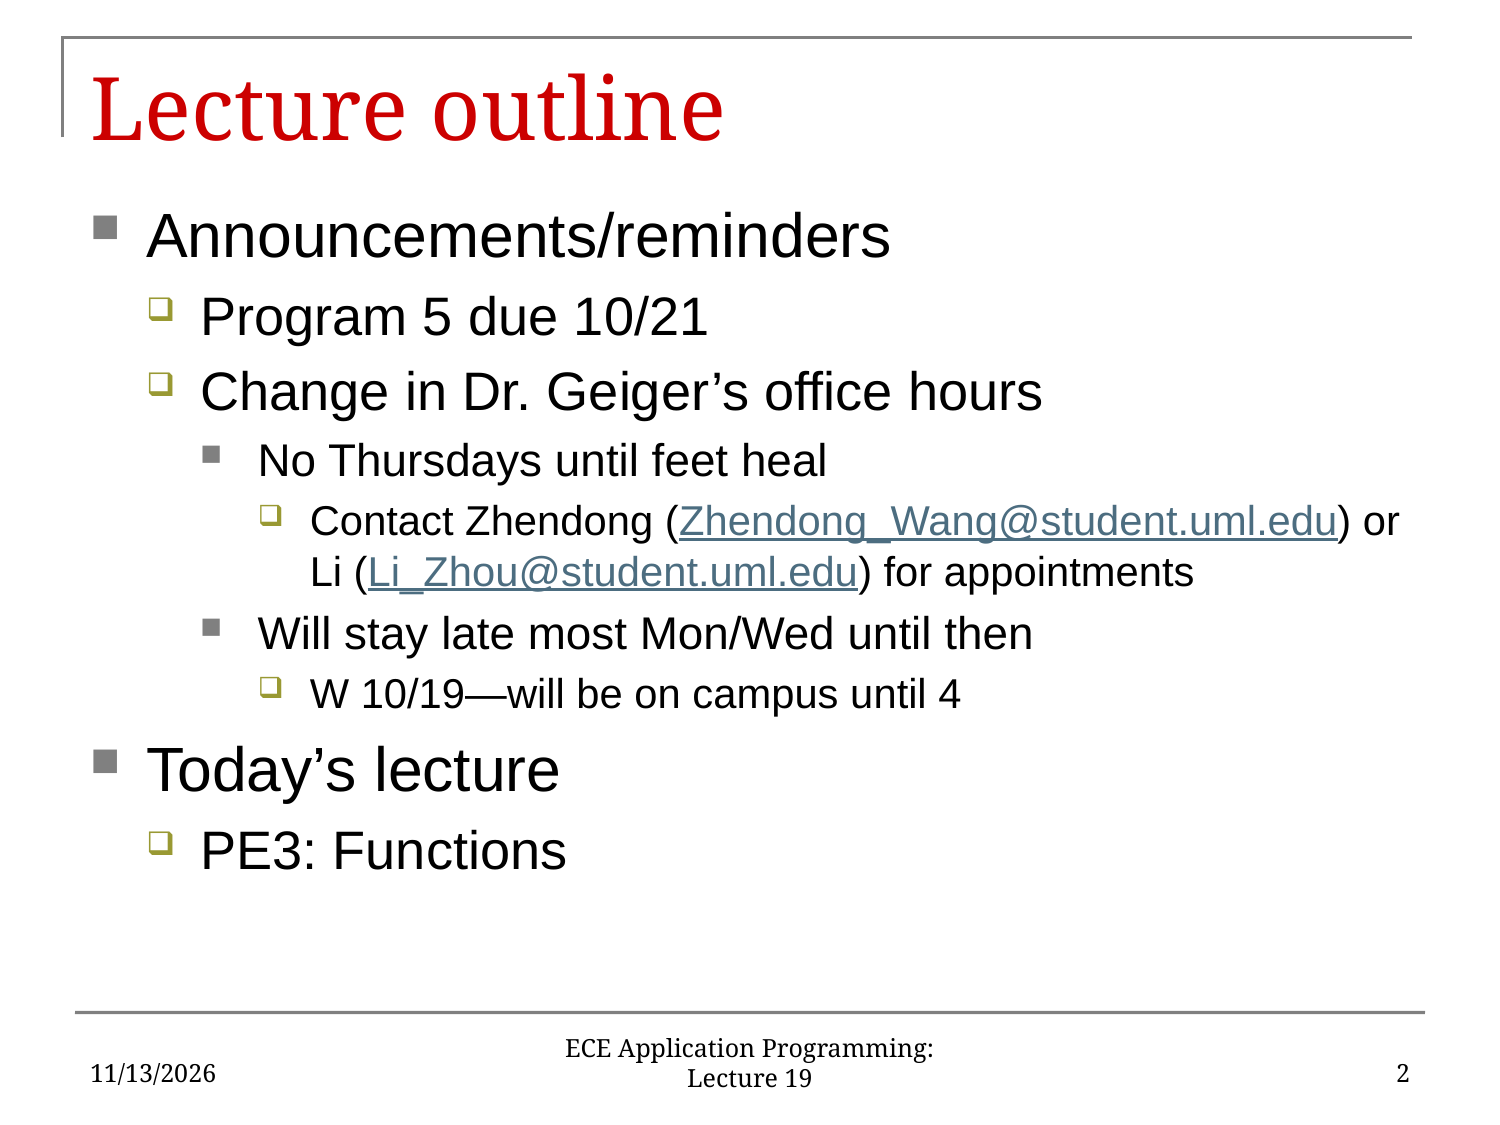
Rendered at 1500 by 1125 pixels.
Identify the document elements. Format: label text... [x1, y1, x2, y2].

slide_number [74, 1023, 426, 1100]
slide_number 2 [1074, 1023, 1426, 1100]
list Announcements/reminders Program 5 due 10/21 Change in Dr. Geiger’s office hours No Thursdays until feet heal Contact Zhendong (Zhendong_Wang@student.uml.edu) or Li (Li_Zhou@student.uml.edu) for appointments Will stay late most Mon/Wed until then W 10/19—will be on campus until 4 Today’s lecture PE3: Functions [75, 187, 1425, 1006]
footer ECE Application Programming: Lecture 19 [512, 1024, 988, 1101]
title Lecture outline [75, 45, 1425, 163]
